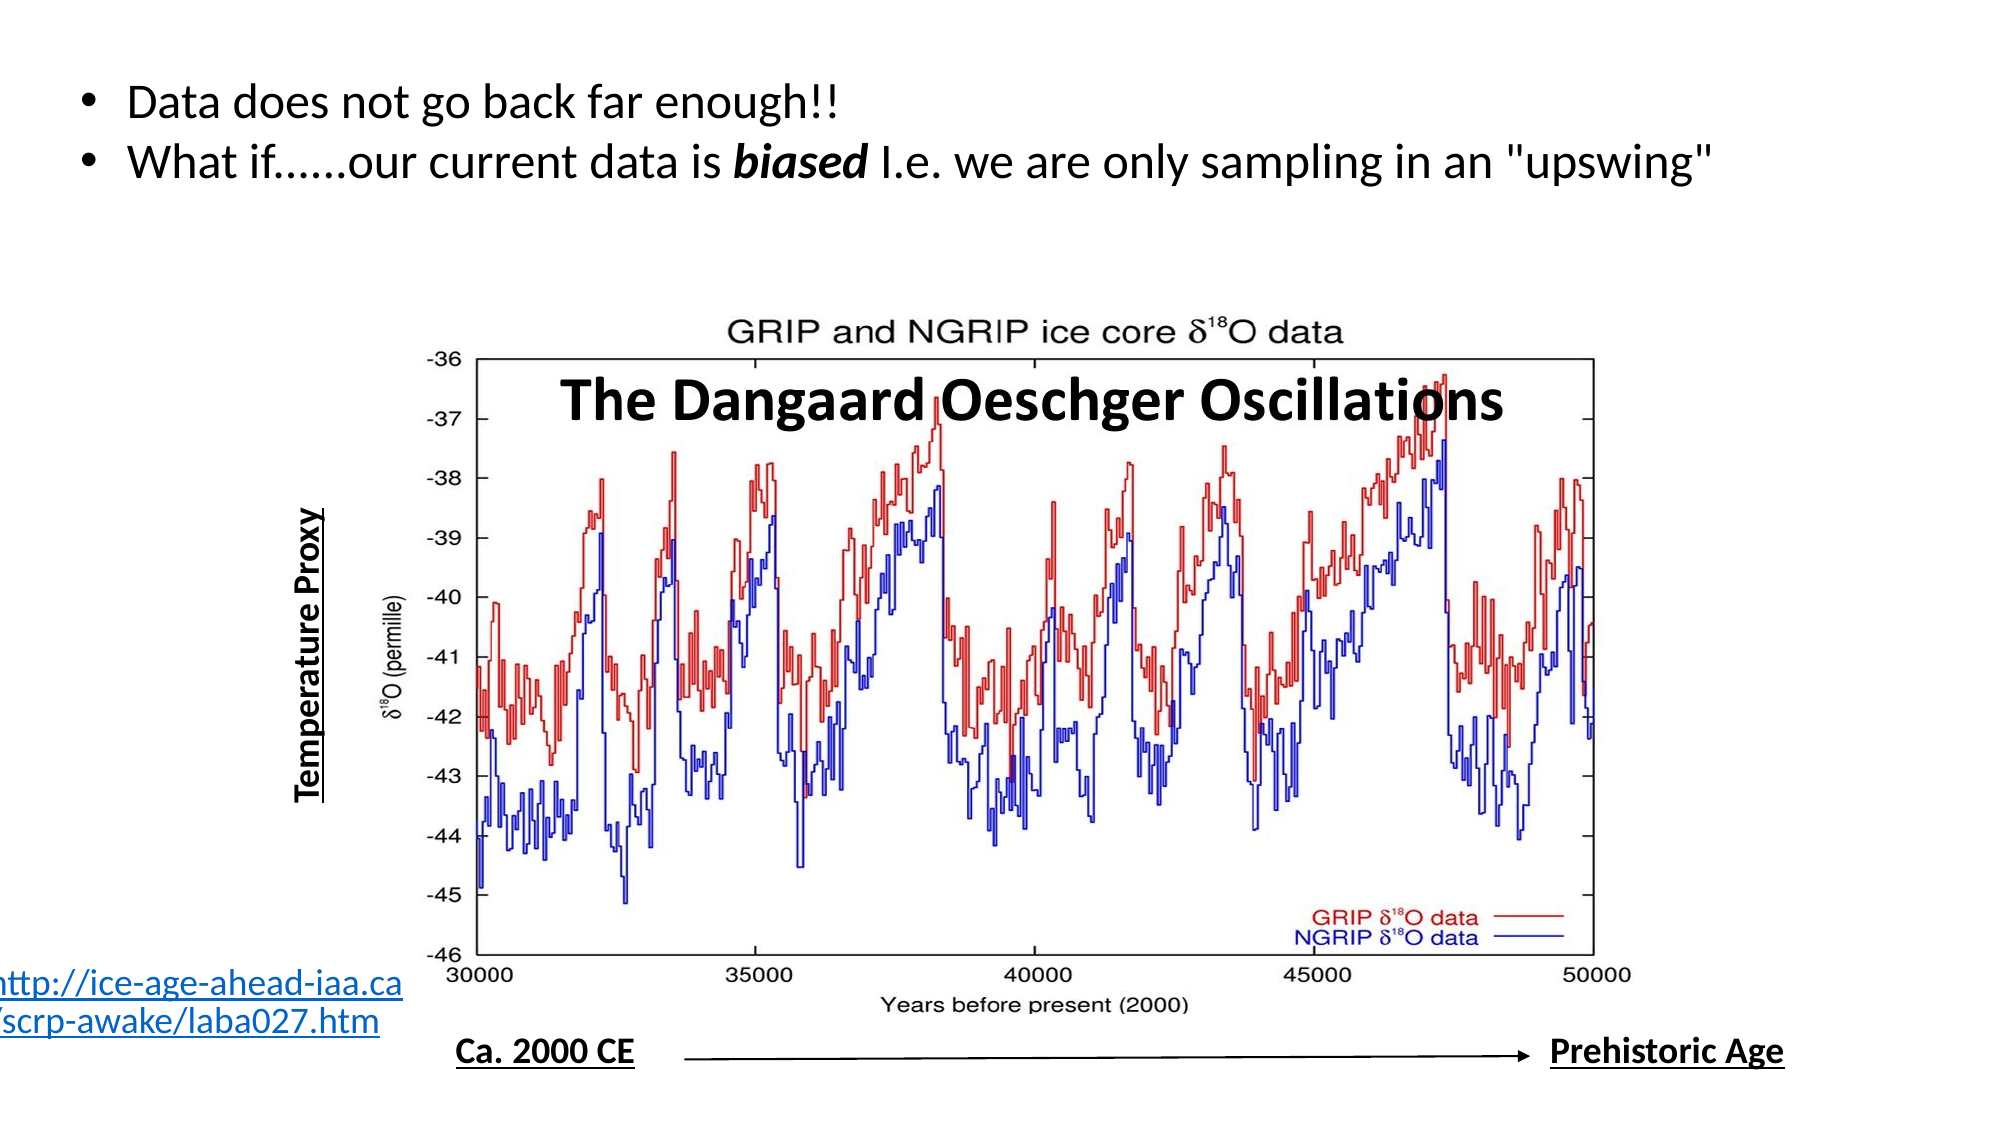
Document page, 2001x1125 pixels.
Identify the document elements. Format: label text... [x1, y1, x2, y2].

text_box Prehistoric Age [1442, 1019, 1893, 1079]
text_box http://ice-age-ahead-iaa.ca/scrp-awake/laba027.htm [0, 950, 424, 1056]
text_box Temperature Proxy [273, 430, 334, 881]
text_box Ca. 2000 CE [324, 1019, 775, 1079]
text_box Data does not go back far enough!! What if......our current data is biased I.e. we are only sampling in an "upswing" [65, 61, 1893, 257]
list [365, 299, 1635, 1014]
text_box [684, 1056, 1531, 1060]
